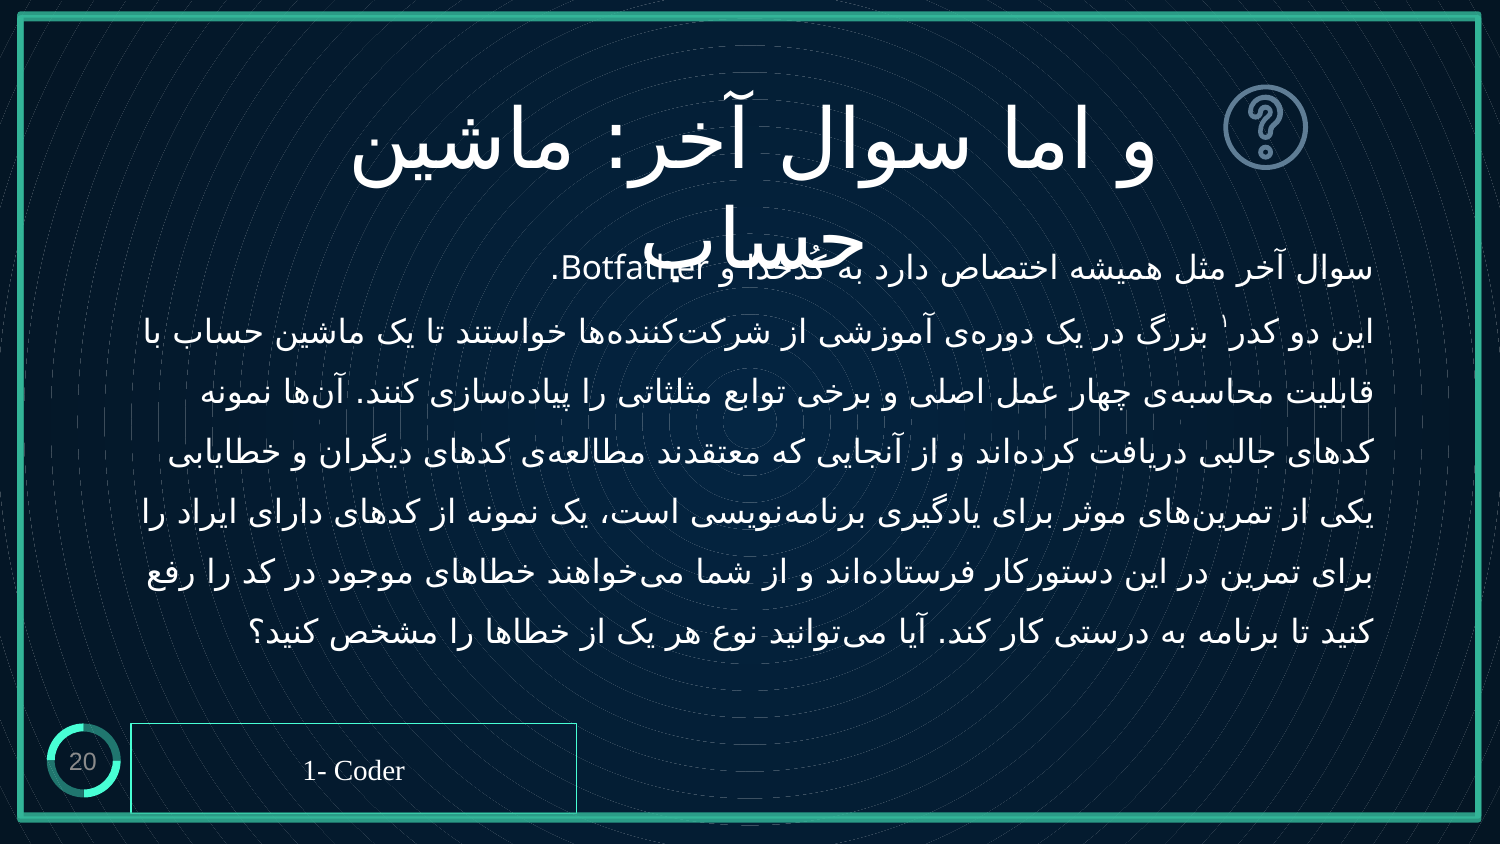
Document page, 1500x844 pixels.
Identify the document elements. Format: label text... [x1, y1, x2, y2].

slide_number 20 [51, 731, 115, 790]
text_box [1223, 84, 1309, 171]
footer 1- Coder [130, 723, 577, 814]
text_box [18, 12, 1480, 818]
